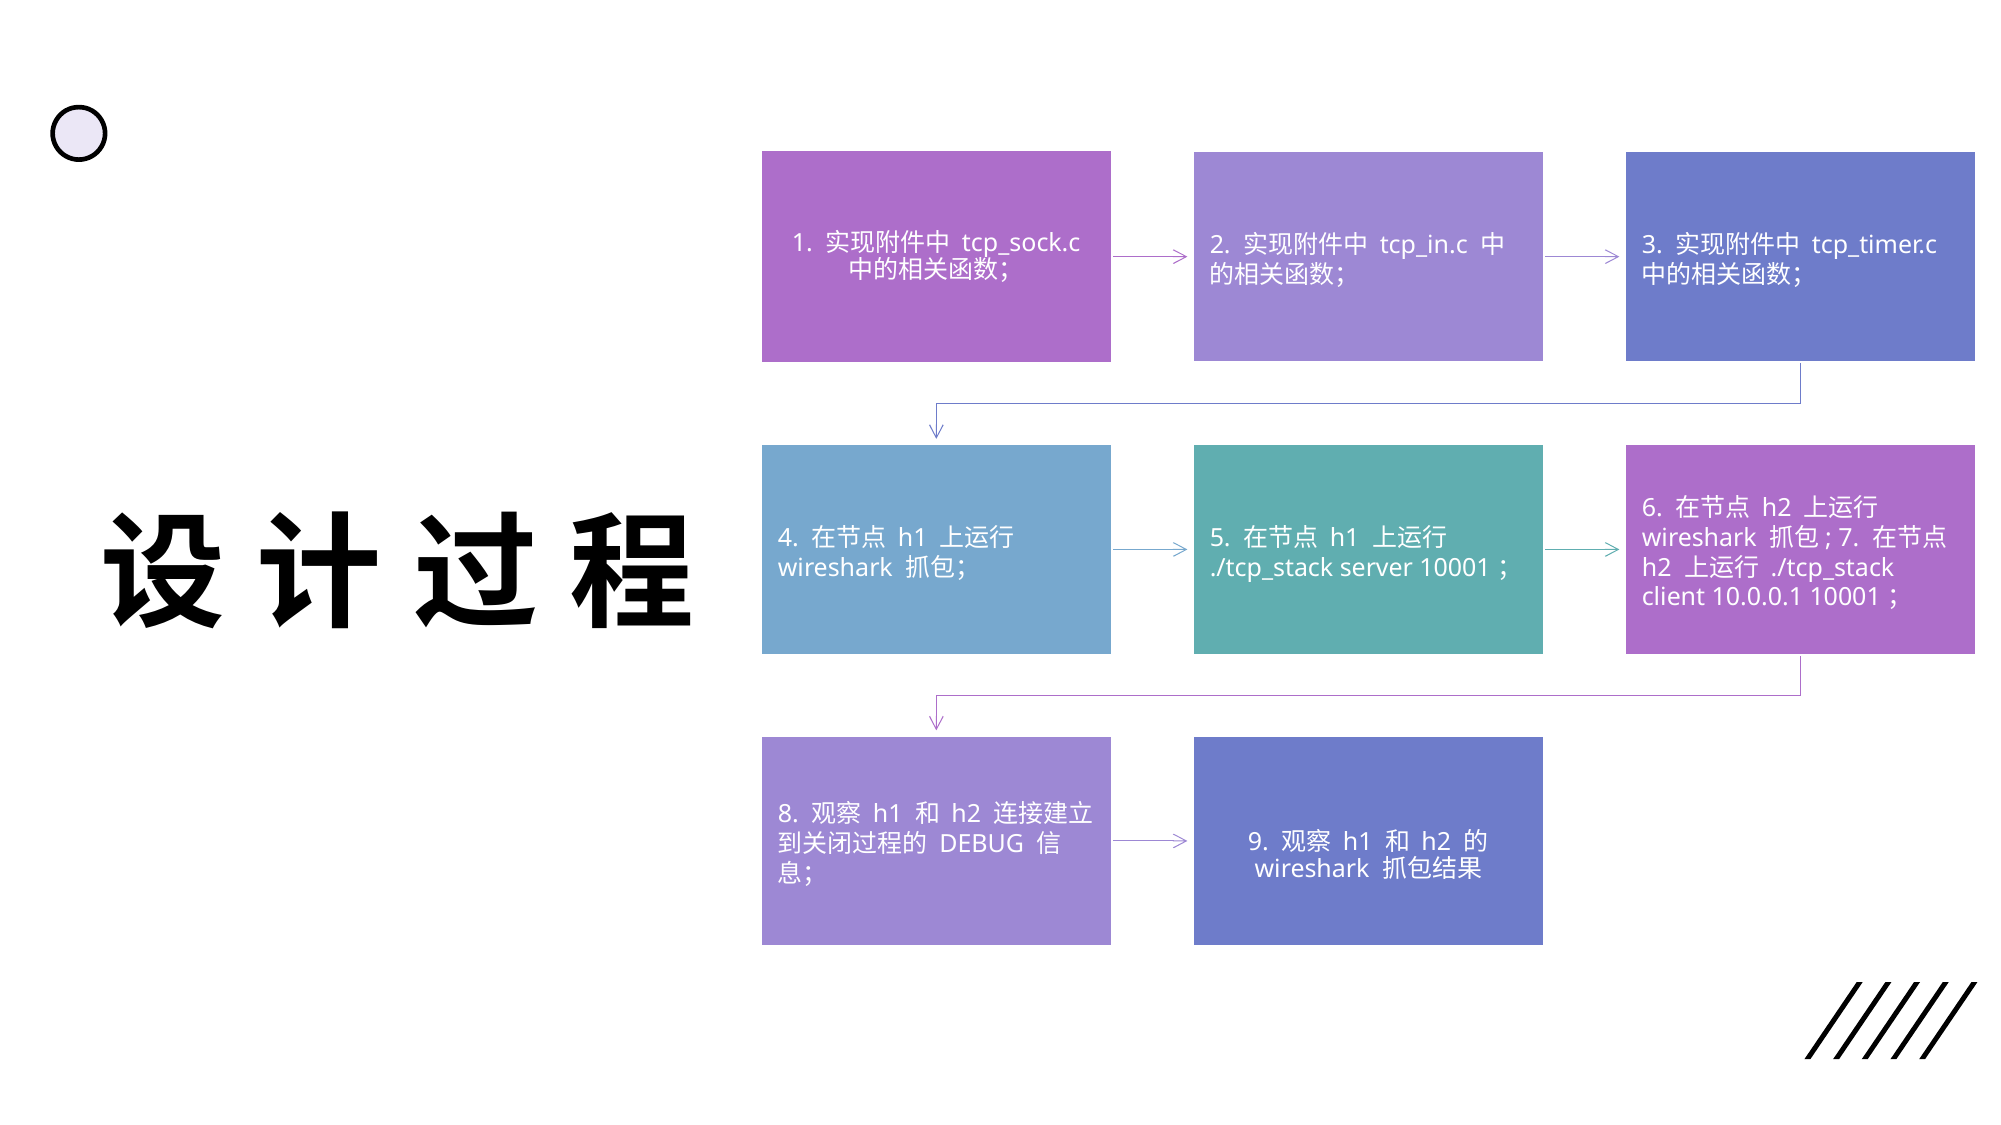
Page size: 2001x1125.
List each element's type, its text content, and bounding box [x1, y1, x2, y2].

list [759, 20, 1978, 1077]
title 设计过程 [63, 473, 732, 652]
